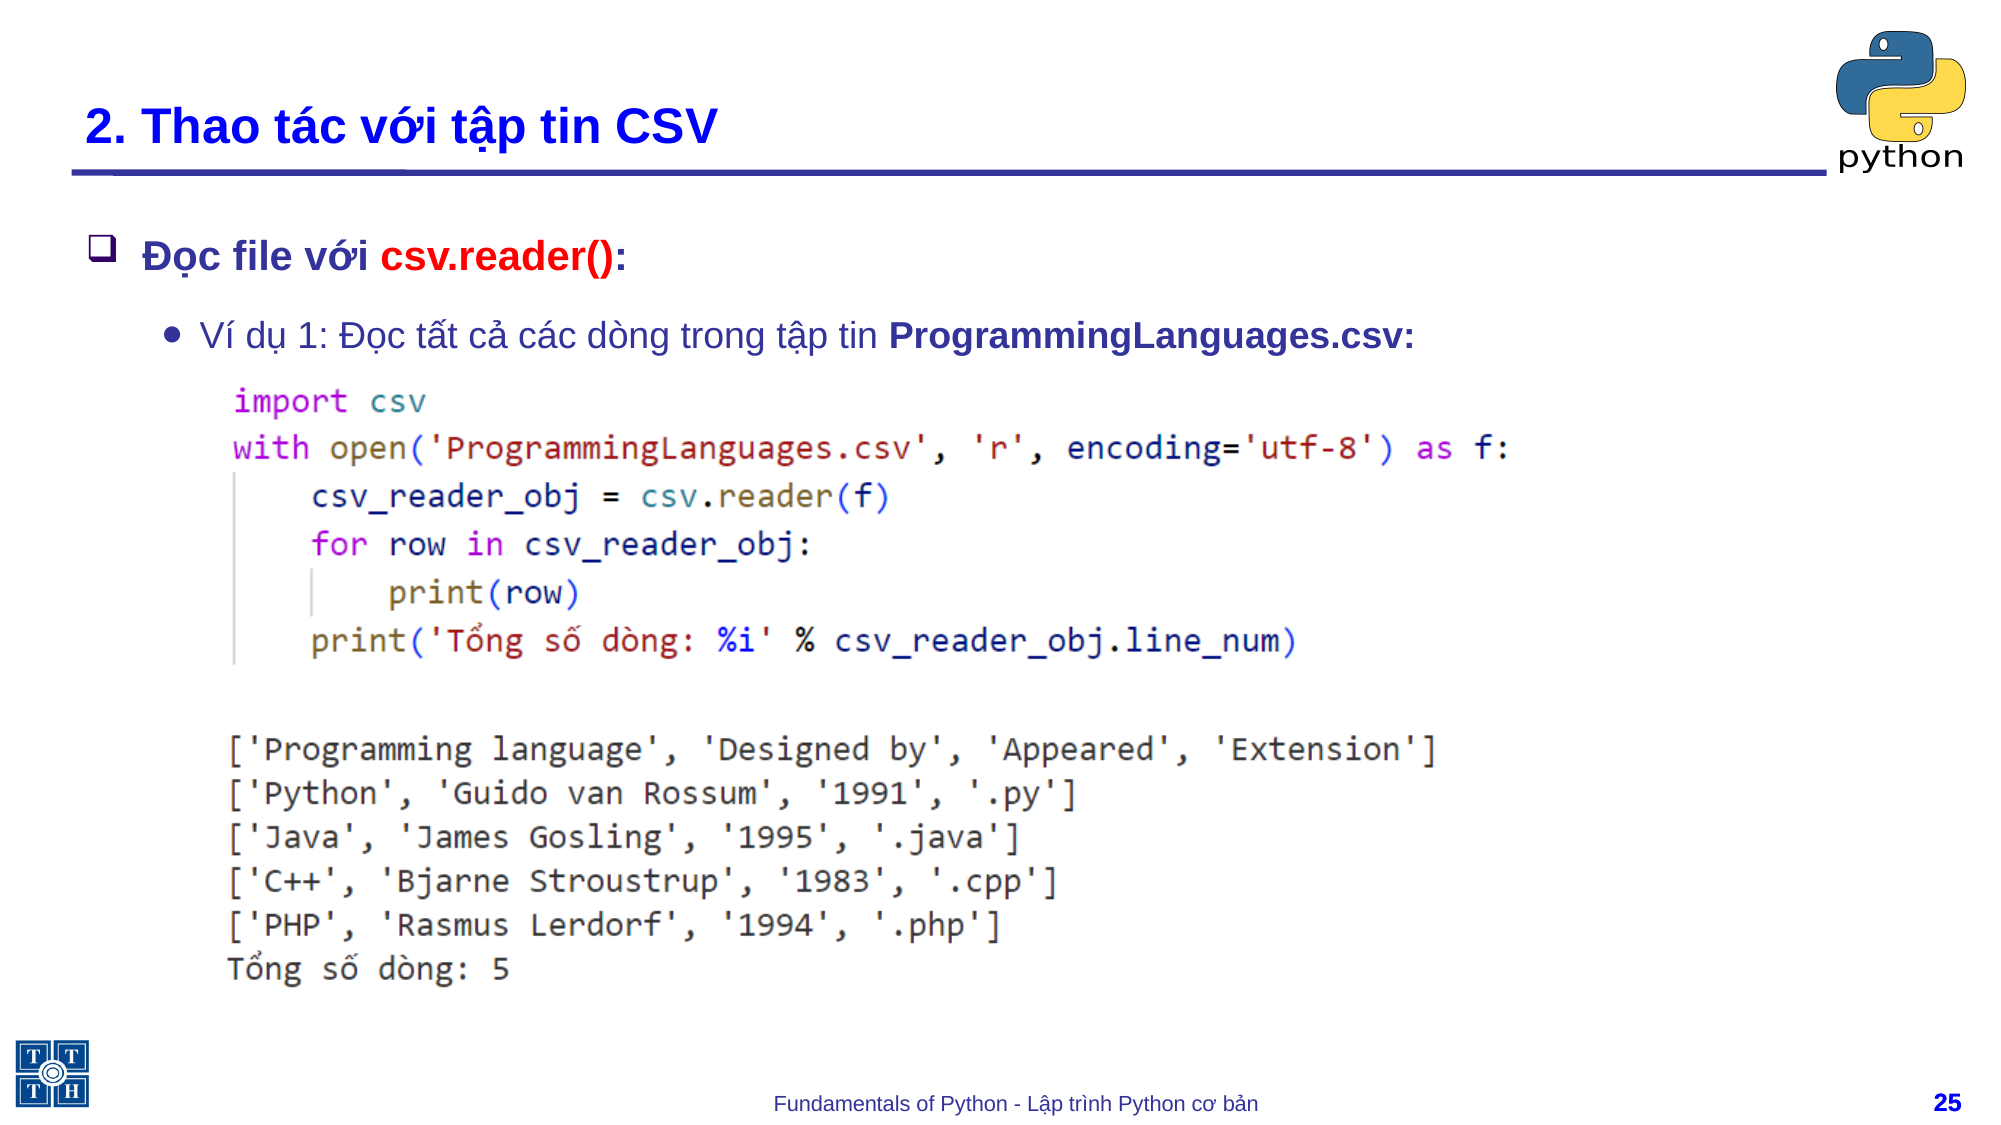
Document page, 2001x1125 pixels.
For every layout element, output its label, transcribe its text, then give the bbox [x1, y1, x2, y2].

list Đọc file với csv.reader(): Ví dụ 1: Đọc tất cả các dòng trong tập tin ProgrammingLanguages.csv: [70, 196, 1804, 1047]
picture [215, 715, 1449, 999]
picture [220, 373, 1520, 682]
picture [15, 1039, 90, 1108]
title 2. Thao tác với tập tin CSV [70, 31, 1804, 161]
picture [1836, 31, 1966, 173]
